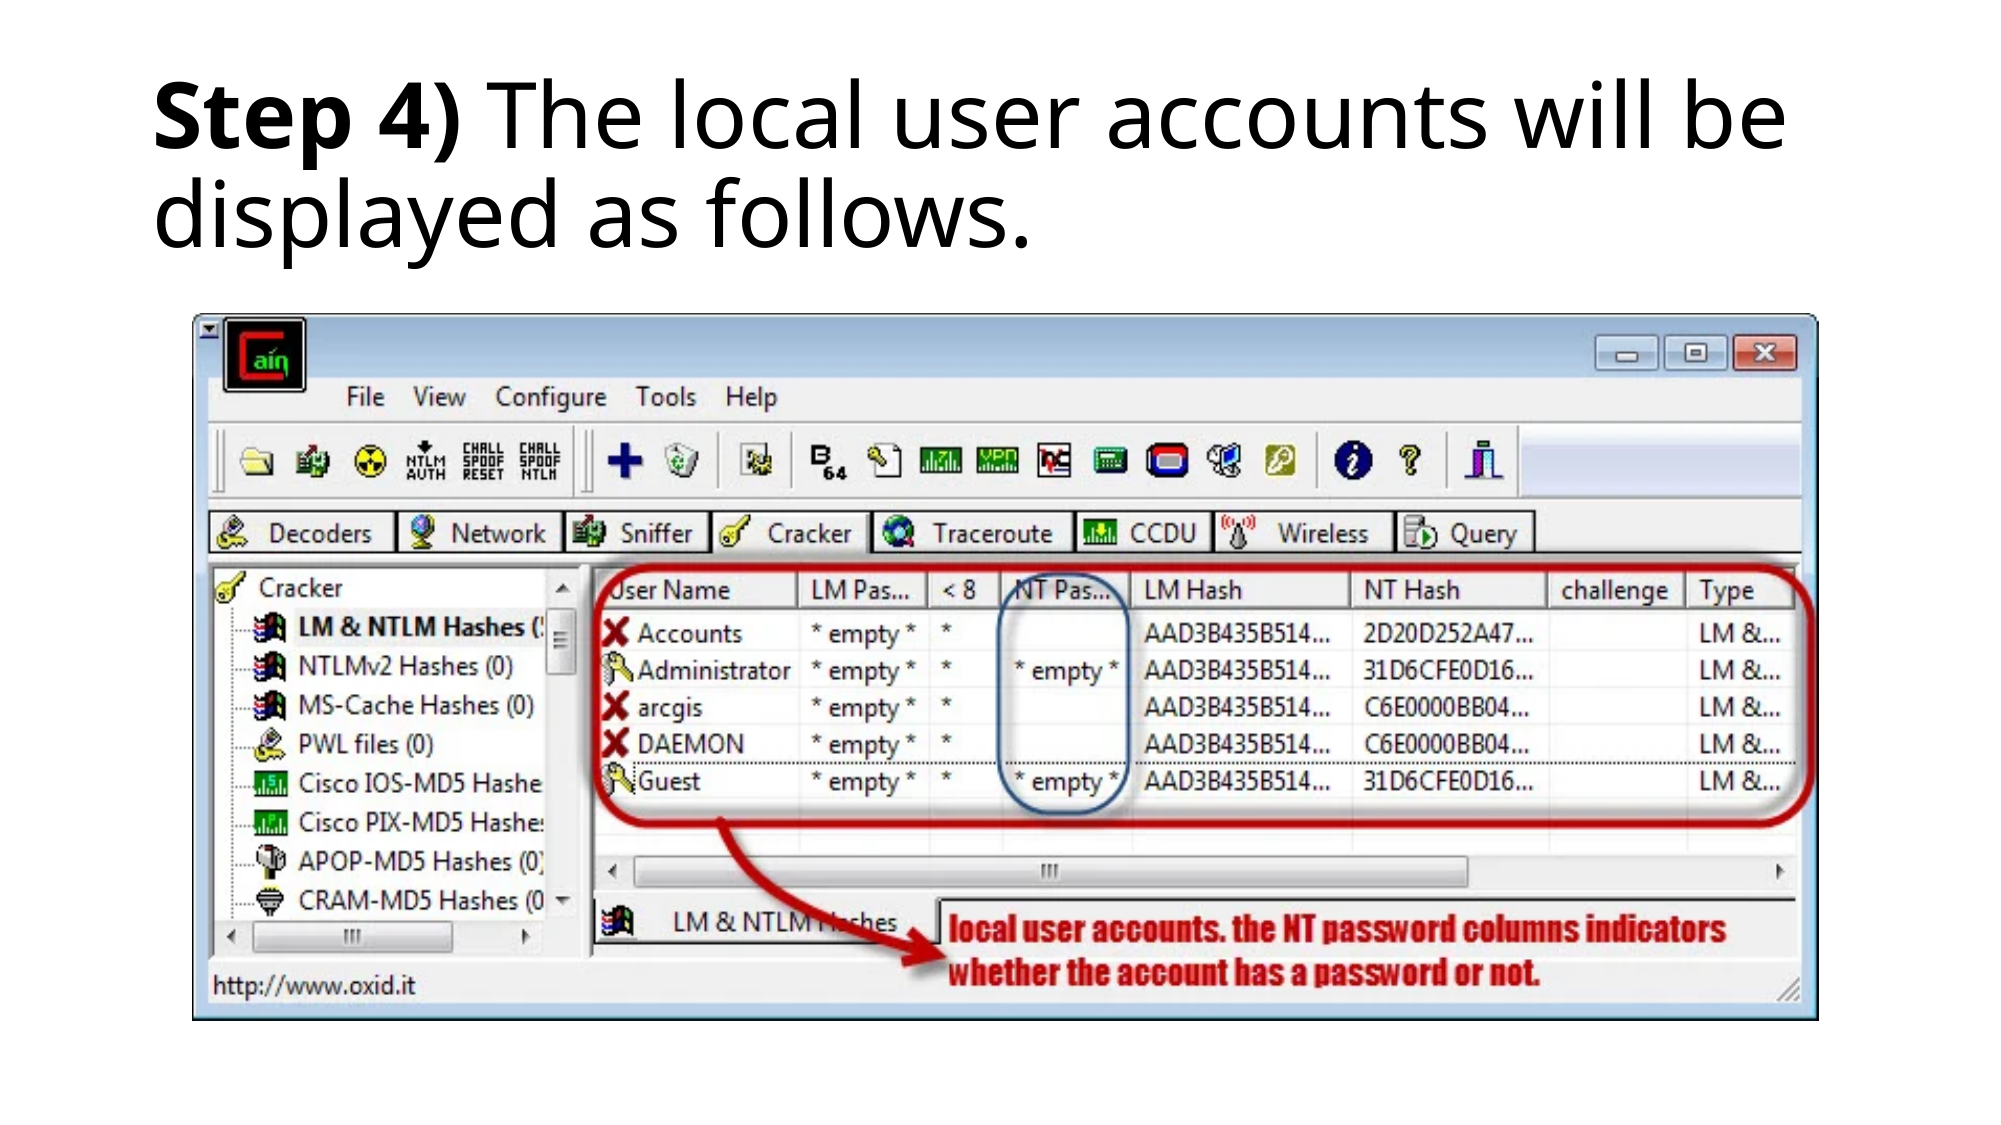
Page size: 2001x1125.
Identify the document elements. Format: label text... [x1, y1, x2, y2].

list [192, 313, 1819, 1021]
title Step 4) The local user accounts will be displayed as follows. [137, 59, 1863, 278]
